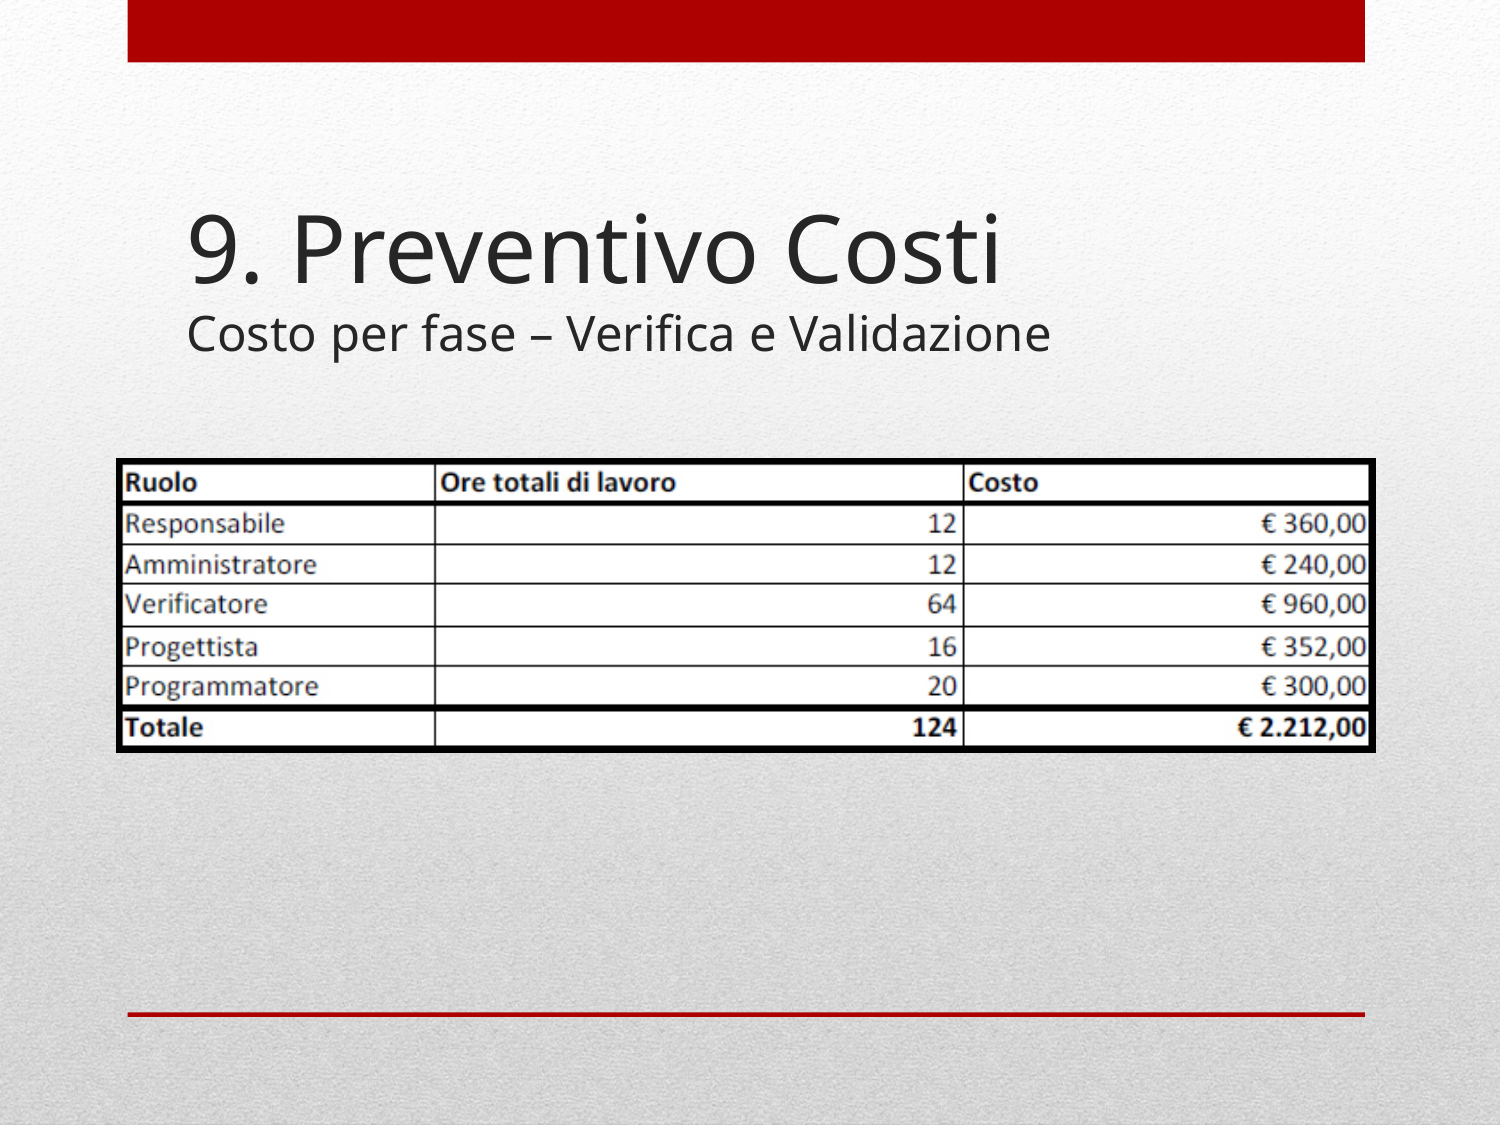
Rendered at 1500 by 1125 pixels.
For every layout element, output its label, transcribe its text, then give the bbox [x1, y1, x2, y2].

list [115, 457, 1377, 753]
title 9. Preventivo Costi Costo per fase – Verifica e Validazione [171, 181, 1324, 369]
